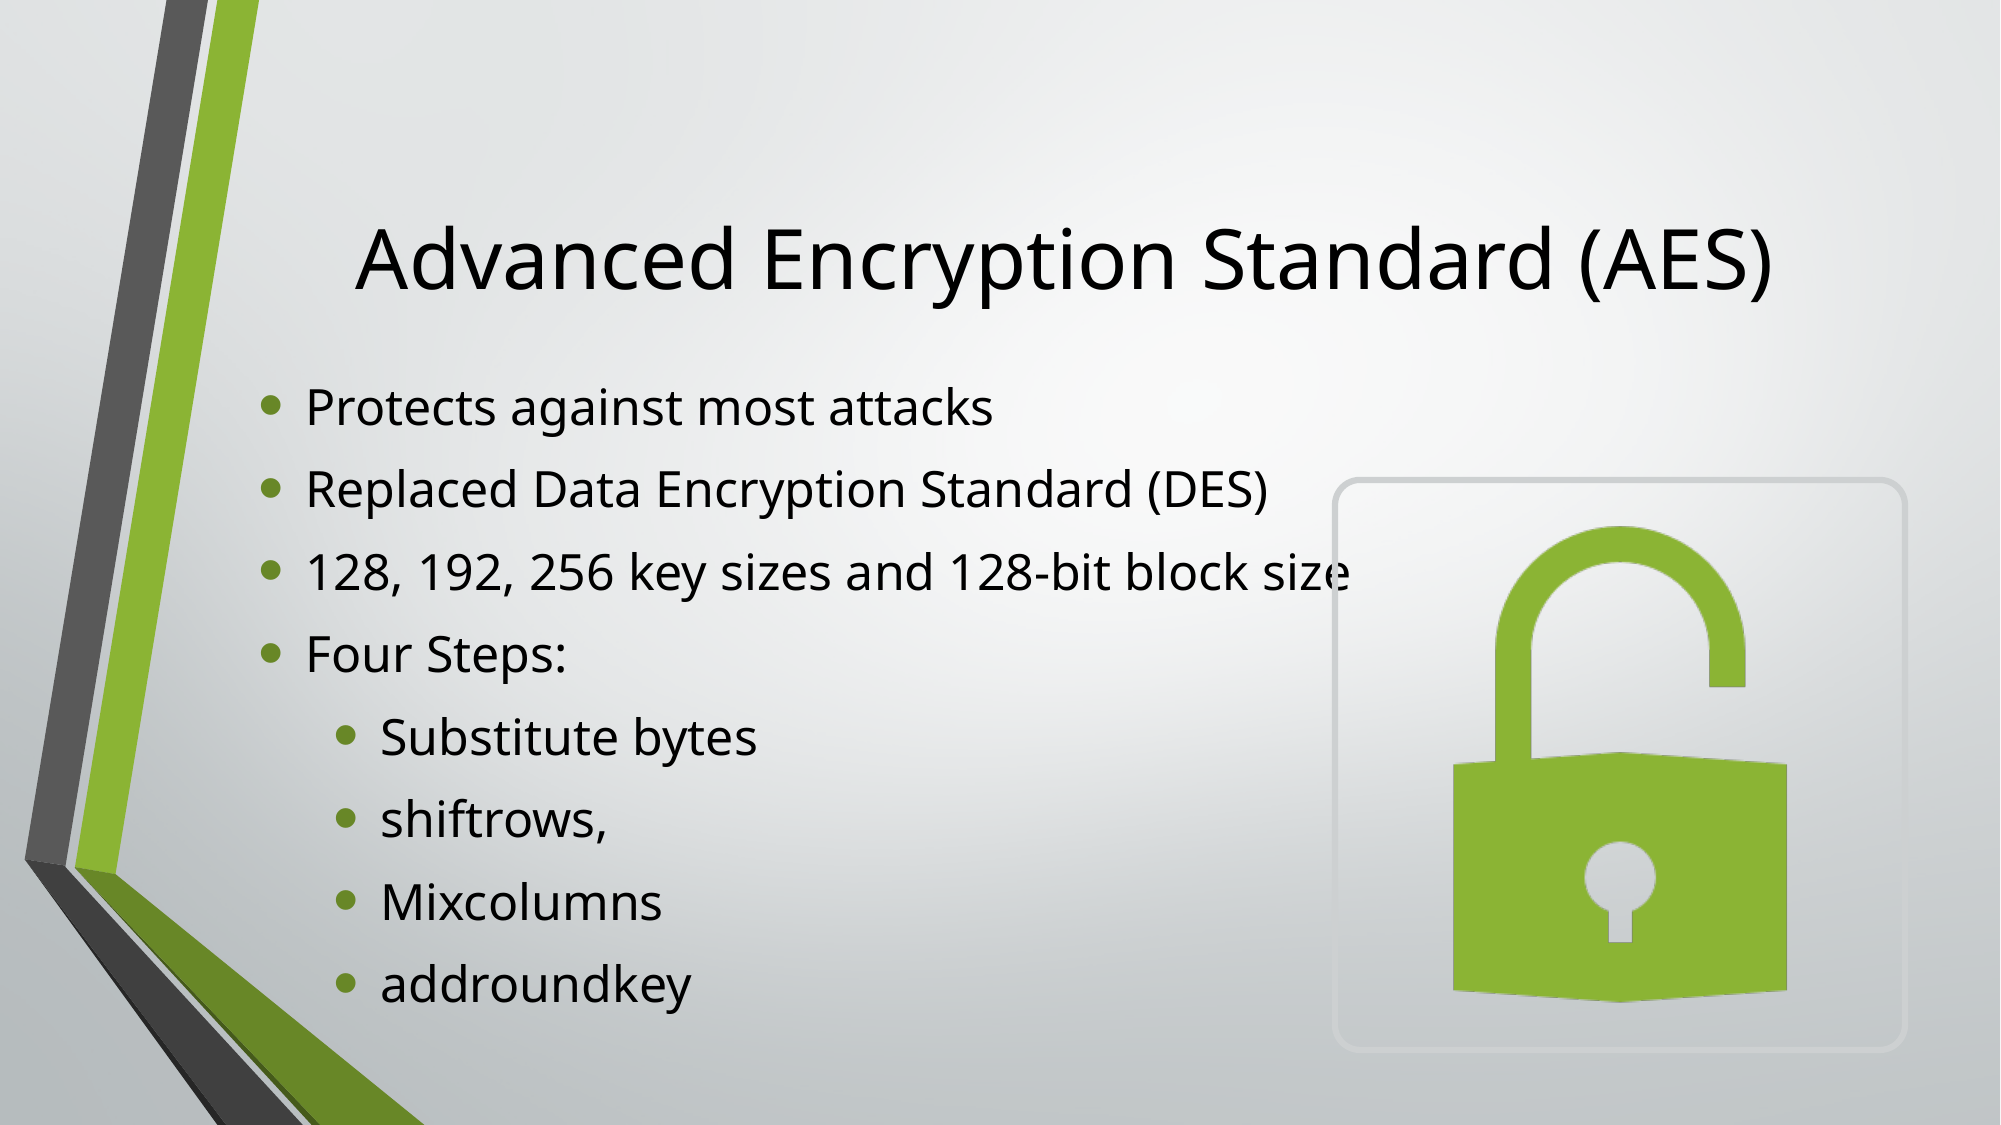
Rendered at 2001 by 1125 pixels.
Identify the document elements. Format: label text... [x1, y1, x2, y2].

title Advanced Encryption Standard (AES) [243, 112, 1887, 400]
picture [1334, 479, 1906, 1051]
list Protects against most attacks Replaced Data Encryption Standard (DES) 128, 192, 256 key sizes and 128-bit block size Four Steps: Substitute bytes shiftrows, Mixcolumns addroundkey [243, 437, 1887, 950]
